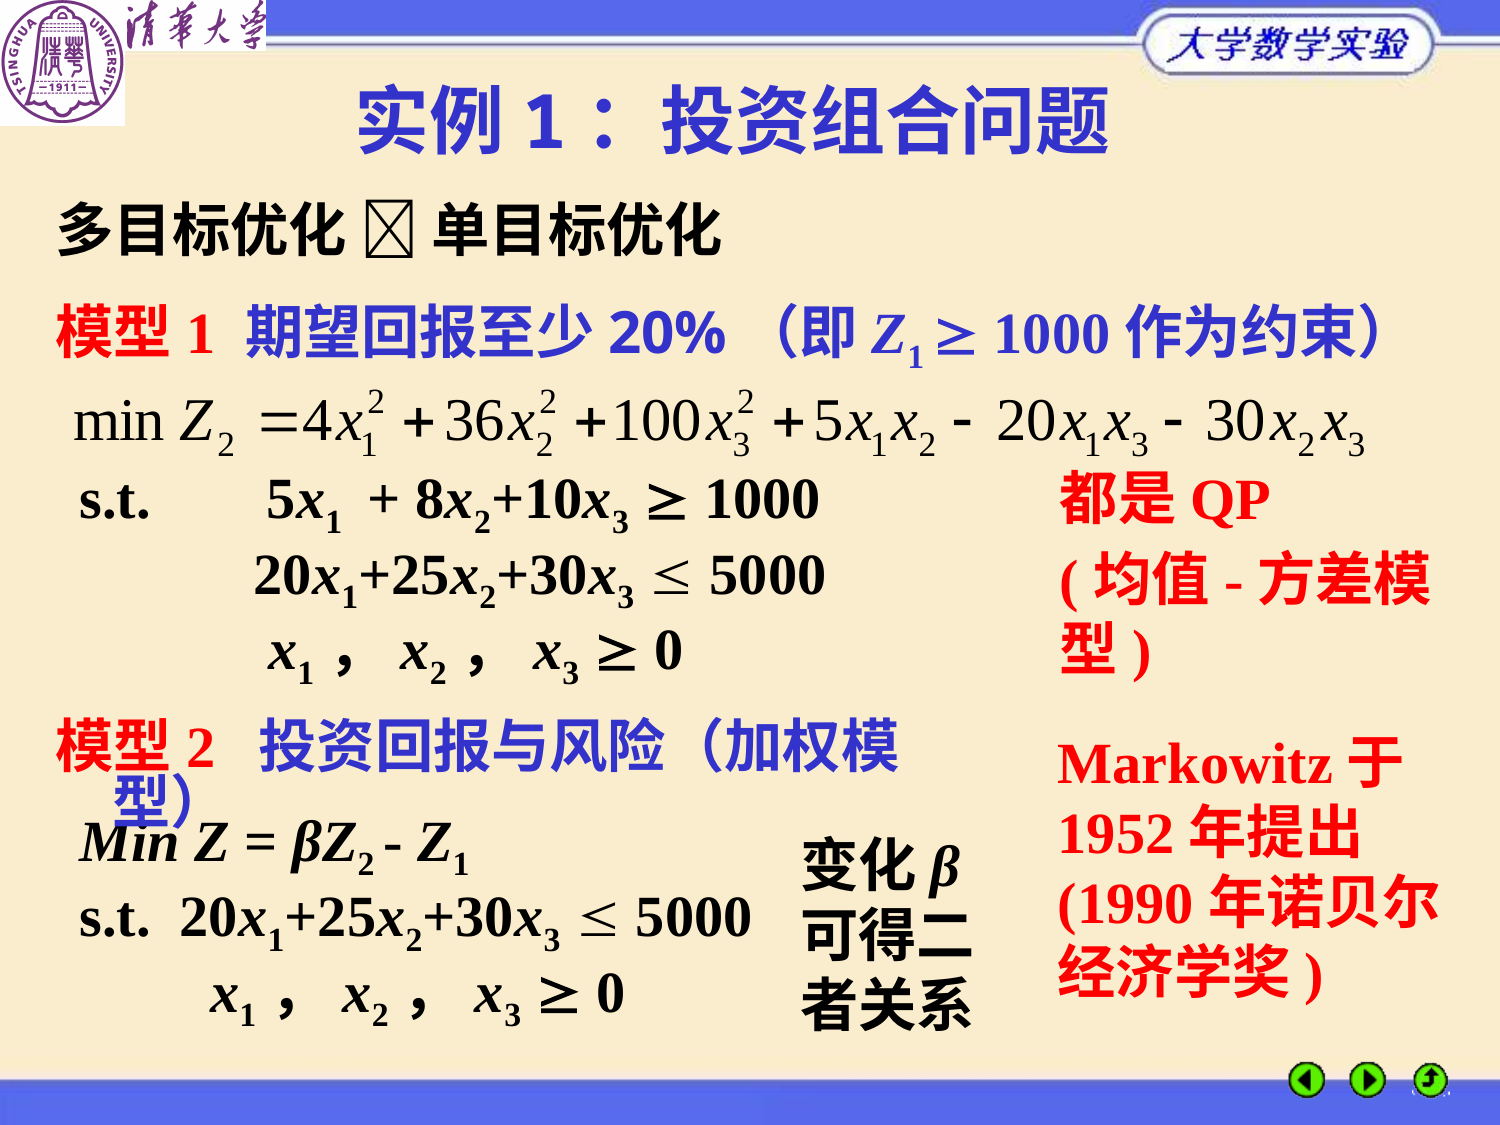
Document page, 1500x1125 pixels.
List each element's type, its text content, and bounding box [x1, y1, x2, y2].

text_box 多目标优化  单目标优化 [41, 186, 1459, 271]
text_box 变化β可得二者关系 [785, 820, 1007, 1046]
text_box 模型1 期望回报至少20%（即Z1  1000作为约束） [41, 287, 1459, 383]
text_box Markowitz于1952年提出 (1990年诺贝尔经济学奖) [1042, 717, 1459, 1013]
text_box s.t. 5x1 + 8x2+10x3  1000 20x1+25x2+30x3  5000 x1，x2，x3  0 [64, 460, 1442, 690]
text_box Min Z = βZ2 - Z1 s.t. 20x1+25x2+30x3  5000 x1，x2，x3  0 [64, 842, 857, 1033]
text_box 都是QP (均值-方差模型) [1375, 453, 1483, 690]
text_box 实例1：投资组合问题 [336, 66, 1129, 172]
text_box 模型2 投资回报与风险（加权模型） [41, 715, 987, 842]
picture [0, 0, 1500, 1125]
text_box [64, 375, 1375, 472]
